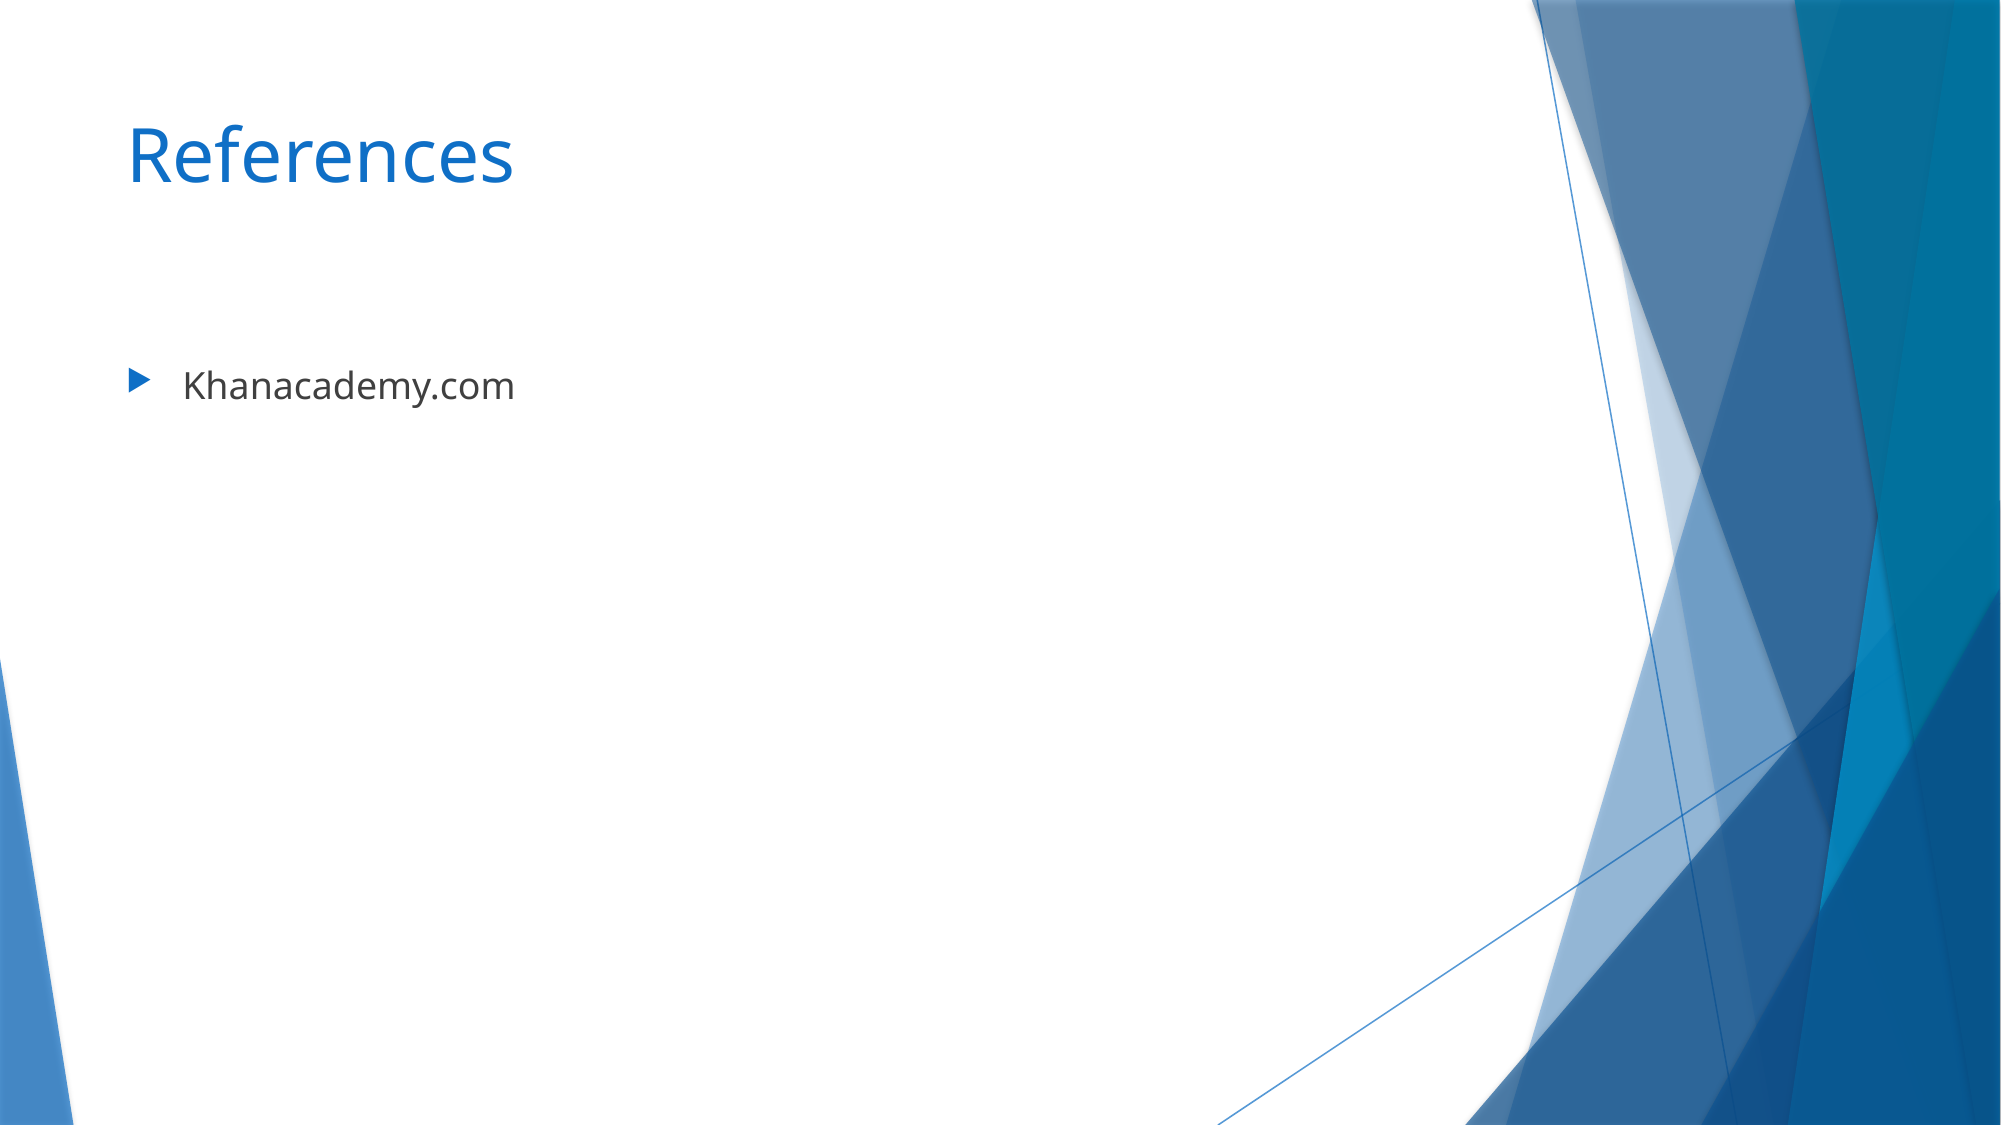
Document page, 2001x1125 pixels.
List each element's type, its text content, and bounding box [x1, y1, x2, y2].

title References [111, 99, 1522, 317]
list Khanacademy.com [111, 354, 1522, 992]
